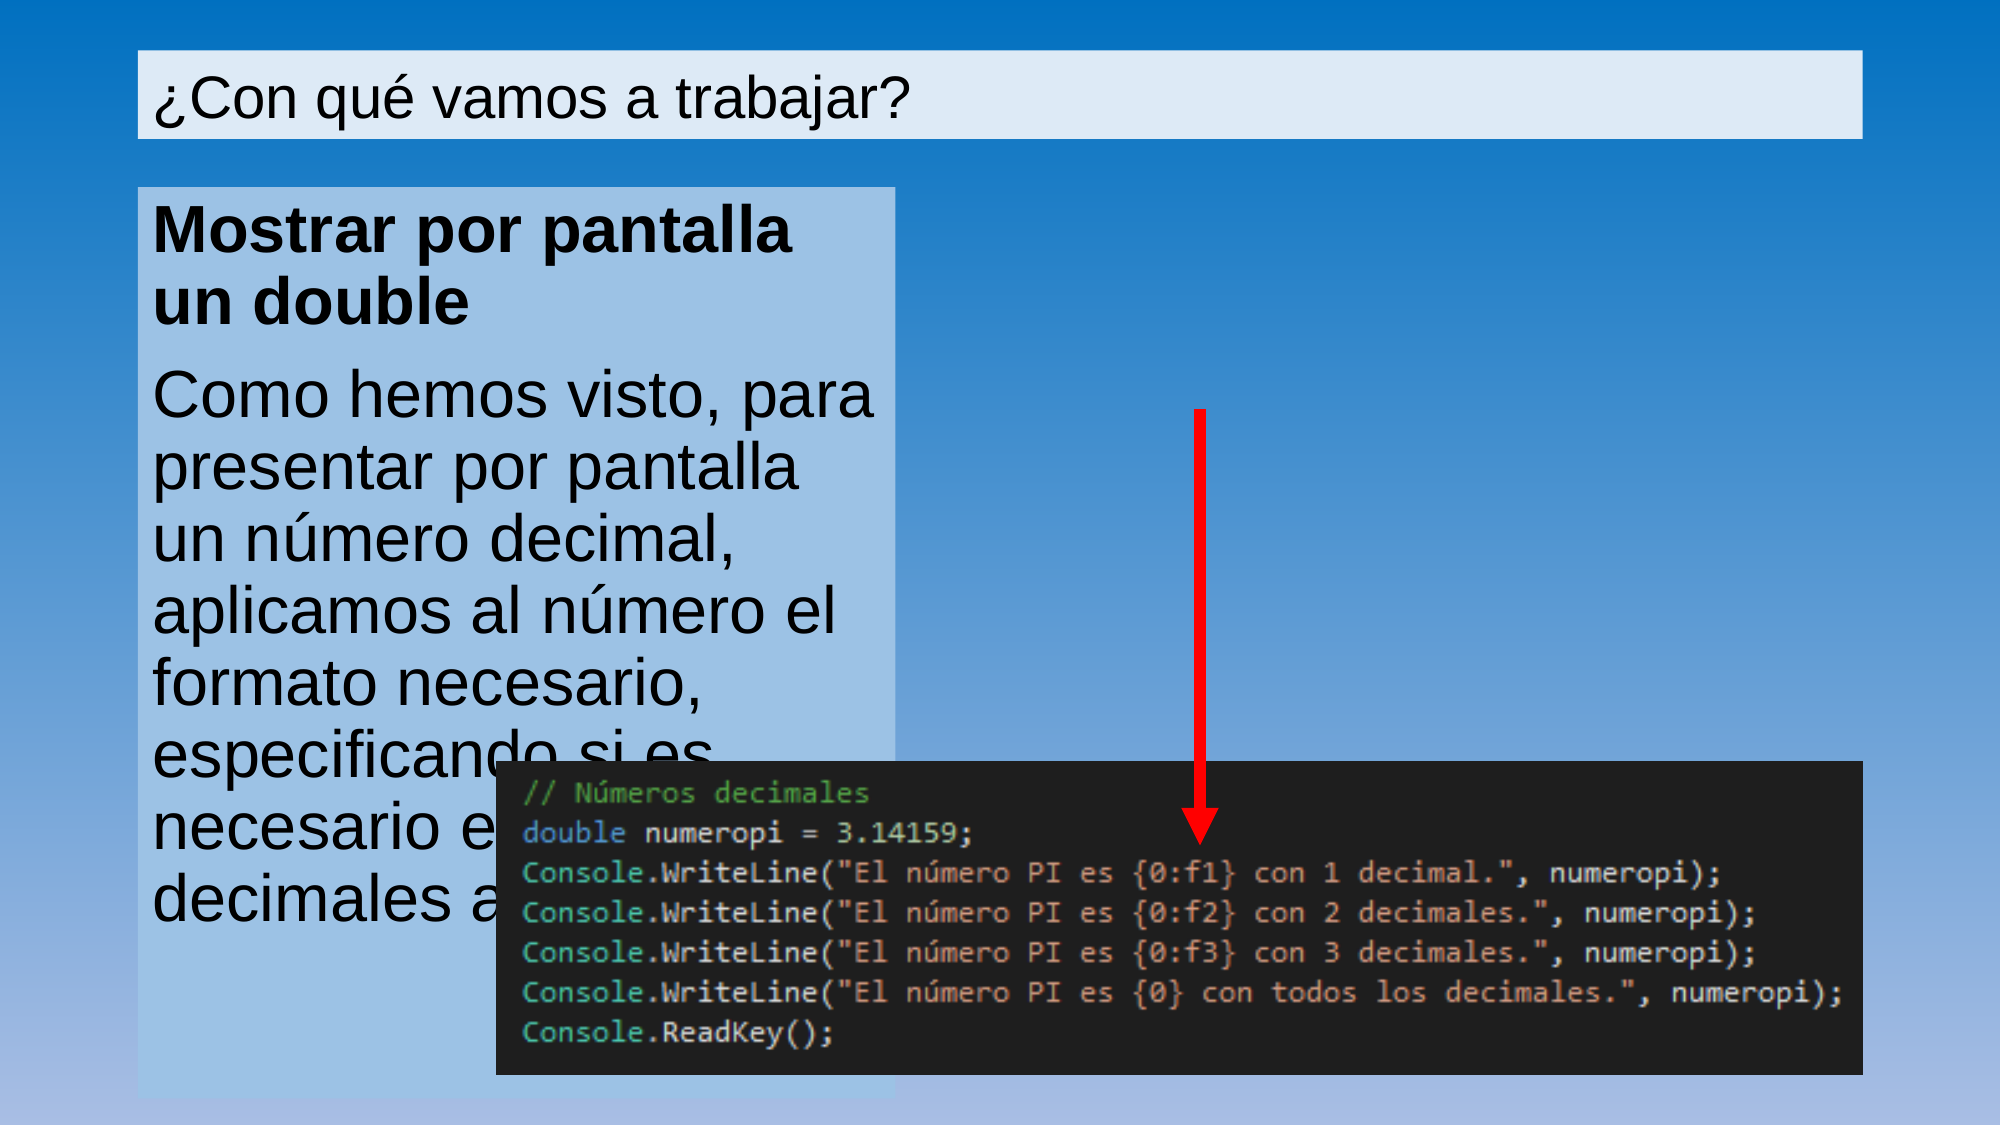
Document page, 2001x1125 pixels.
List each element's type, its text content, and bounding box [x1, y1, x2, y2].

picture [496, 761, 1863, 1075]
title ¿Con qué vamos a trabajar? [137, 50, 1863, 139]
list Mostrar por pantalla un double Como hemos visto, para presentar por pantalla un número decimal, aplicamos al número el formato necesario, especificando si es necesario el número de decimales a mostrar. [137, 187, 896, 1099]
